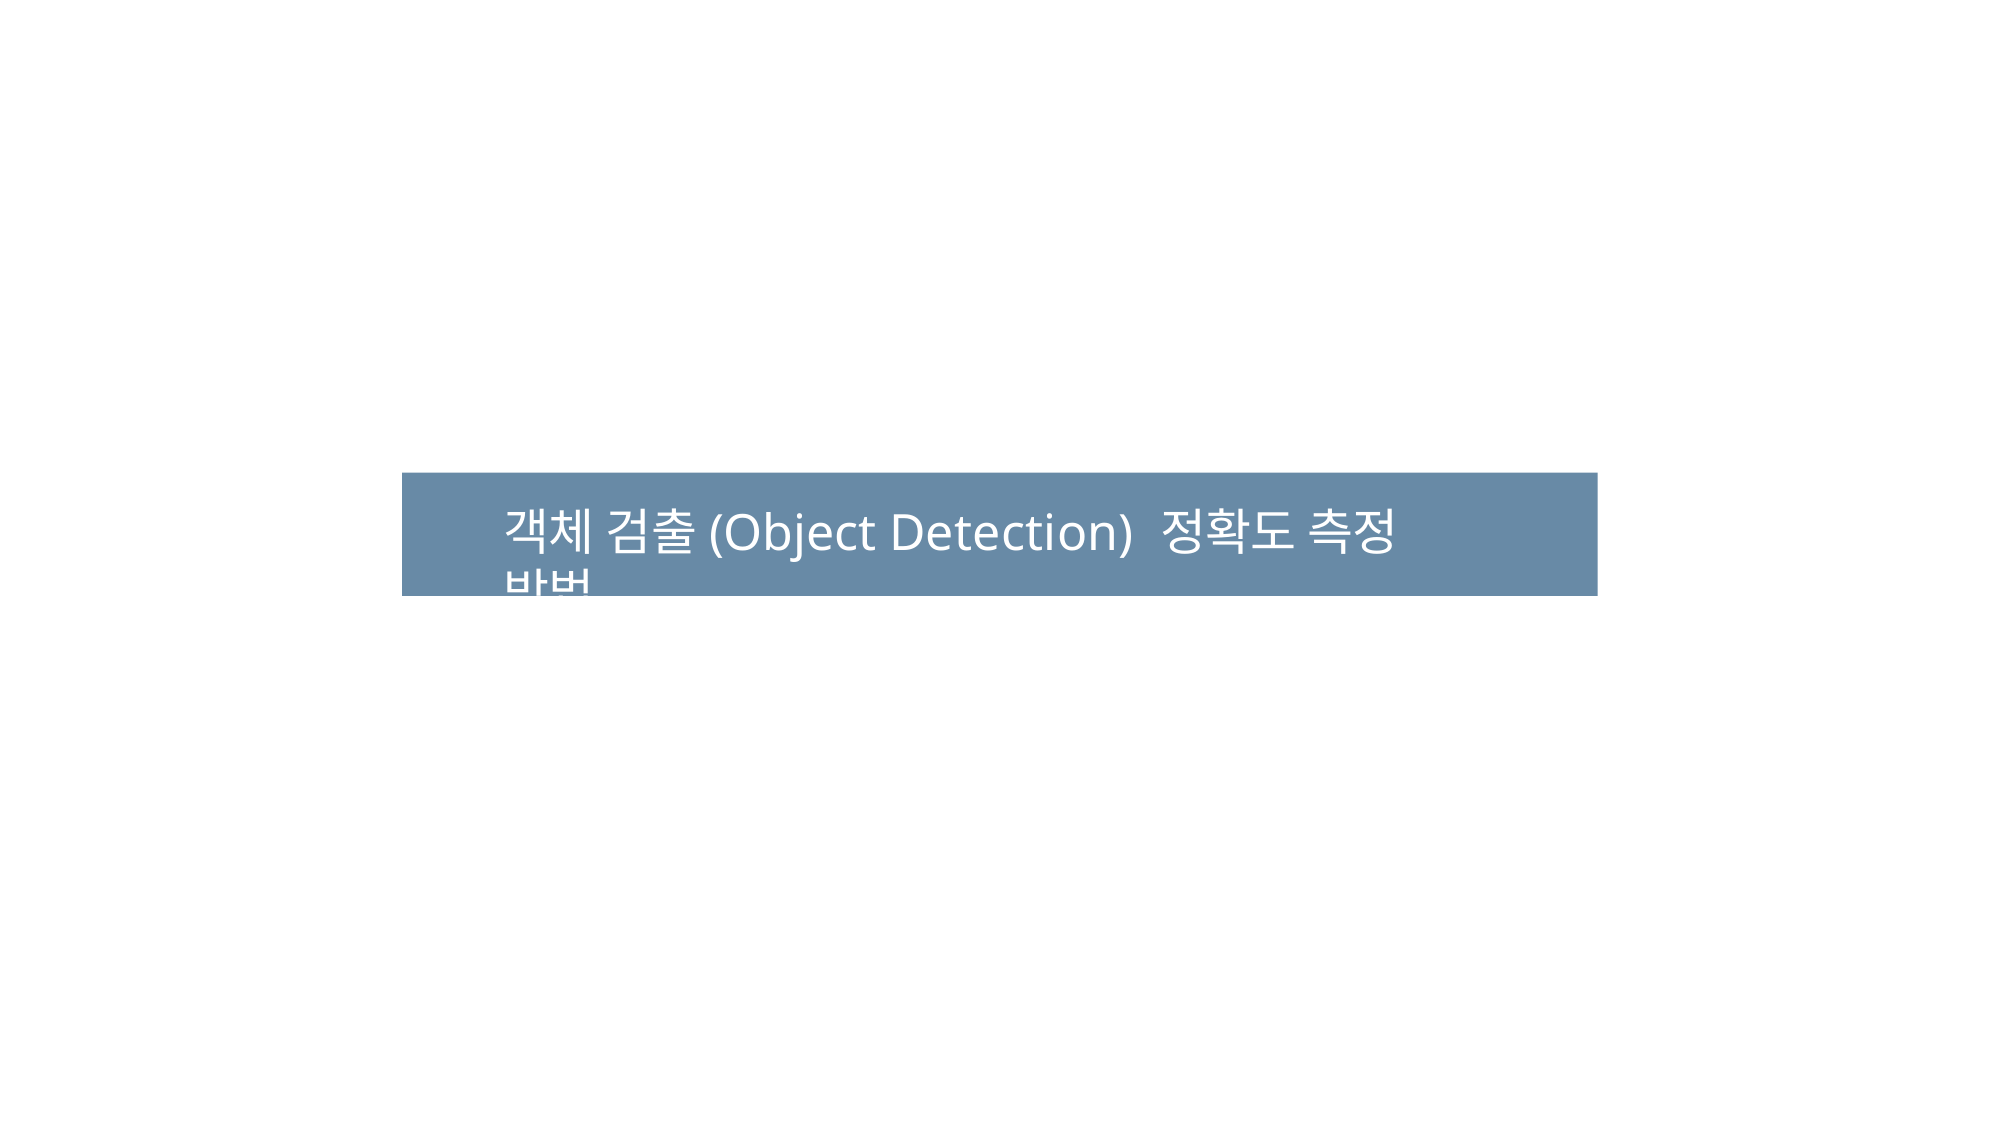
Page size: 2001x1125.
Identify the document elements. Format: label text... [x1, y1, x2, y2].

text_box [402, 472, 1598, 596]
title 객체 검출(Object Detection) 정확도 측정 방법 [501, 498, 1500, 689]
